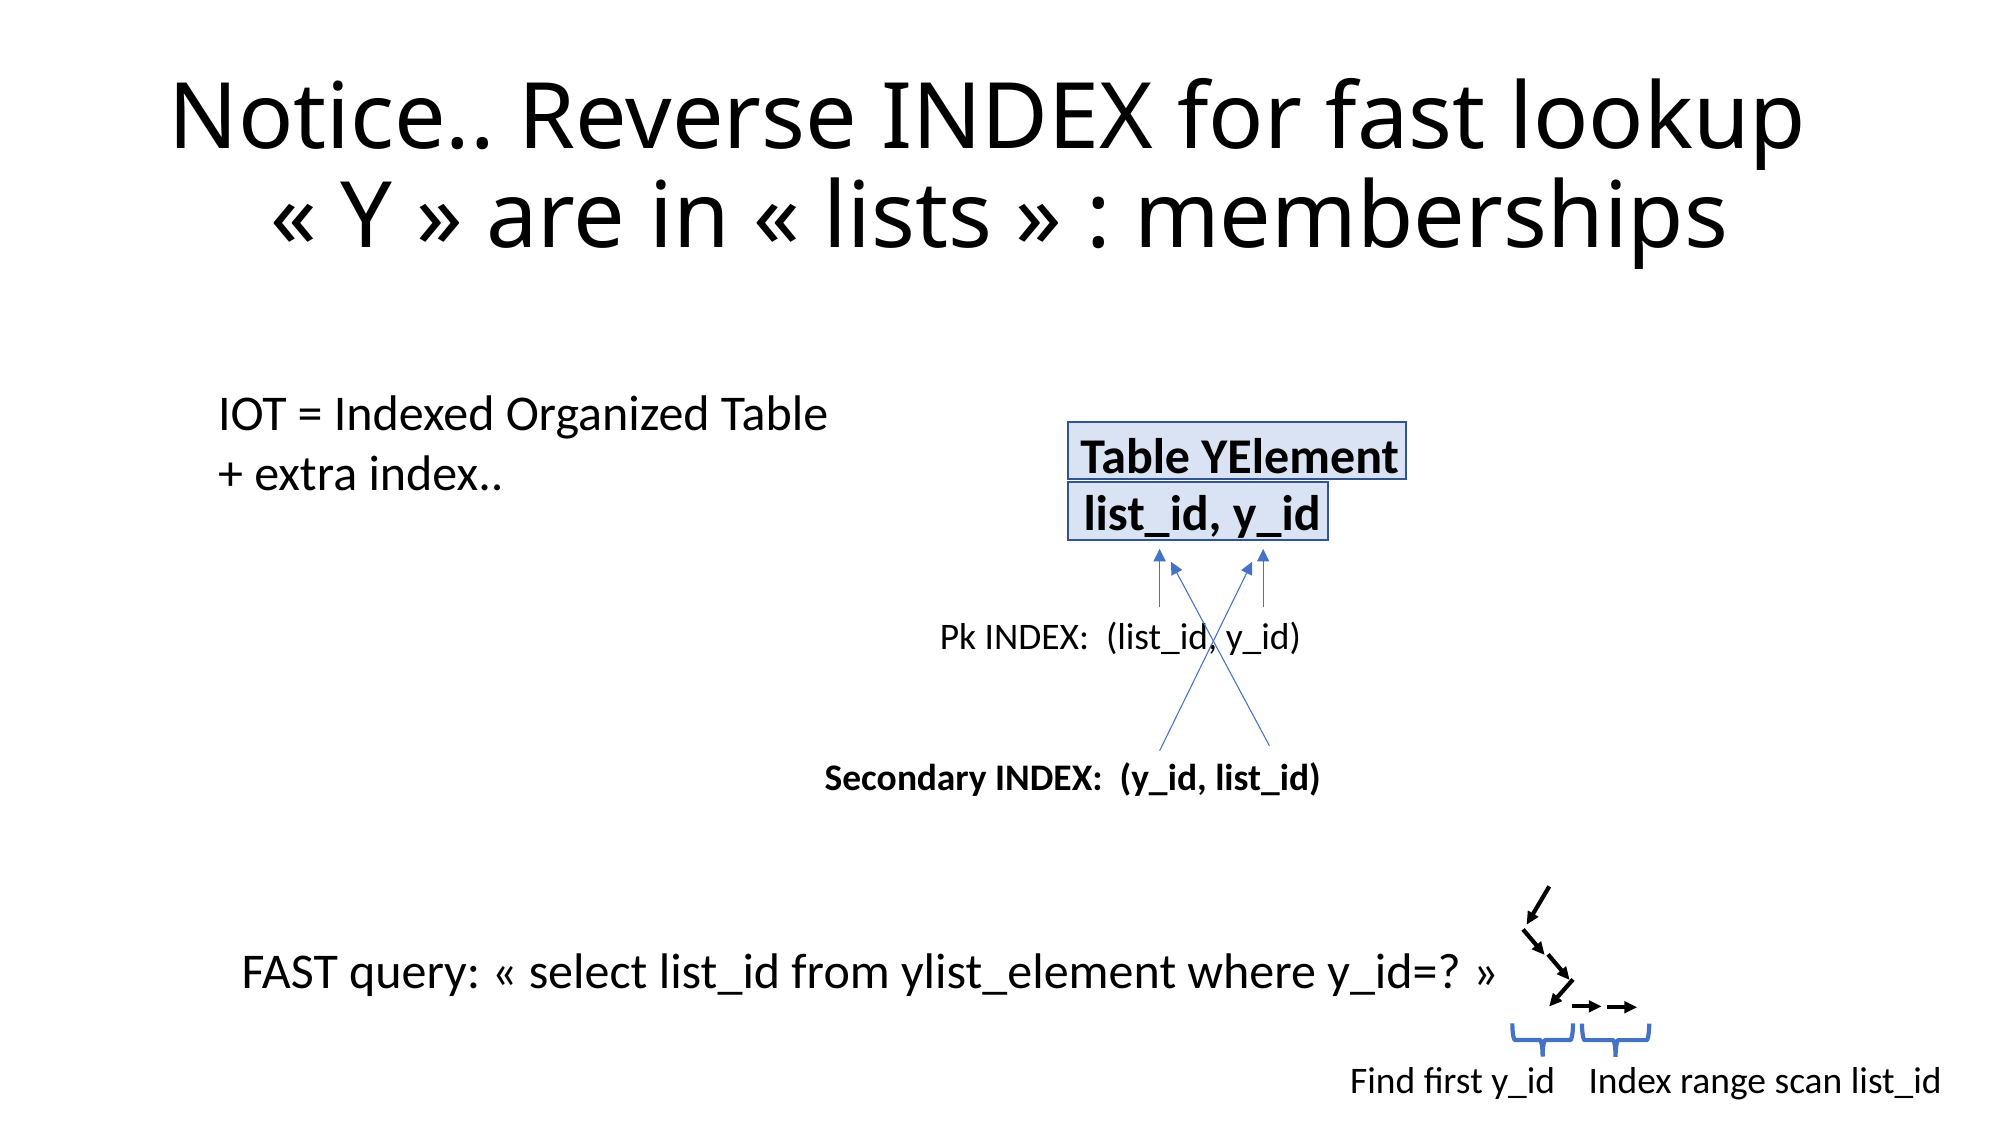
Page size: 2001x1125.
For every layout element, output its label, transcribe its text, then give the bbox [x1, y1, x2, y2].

text_box list_id, y_id [1068, 473, 1336, 548]
text_box Secondary INDEX: (y_id, list_id) [809, 745, 1337, 806]
text_box FAST query: « select list_id from ylist_element where y_id=? » [226, 930, 1514, 1006]
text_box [1522, 929, 1545, 955]
text_box IOT = Indexed Organized Table + extra index.. [203, 372, 1021, 508]
title Notice.. Reverse INDEX for fast lookup « Y » are in « lists » : memberships [137, 59, 1863, 278]
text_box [1526, 886, 1550, 925]
text_box Index range scan list_id [1573, 1048, 1958, 1108]
text_box Pk INDEX: (list_id, y_id) [925, 604, 1159, 665]
text_box Pk INDEX: (list_id, y_id) [1270, 604, 1317, 665]
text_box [1548, 954, 1570, 980]
text_box [1581, 1023, 1650, 1048]
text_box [1253, 561, 1270, 746]
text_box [1549, 979, 1573, 1007]
text_box [1511, 1023, 1574, 1048]
text_box Table YElement [1065, 416, 1415, 491]
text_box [1159, 561, 1253, 751]
text_box Find first y_id [1335, 1048, 1571, 1108]
